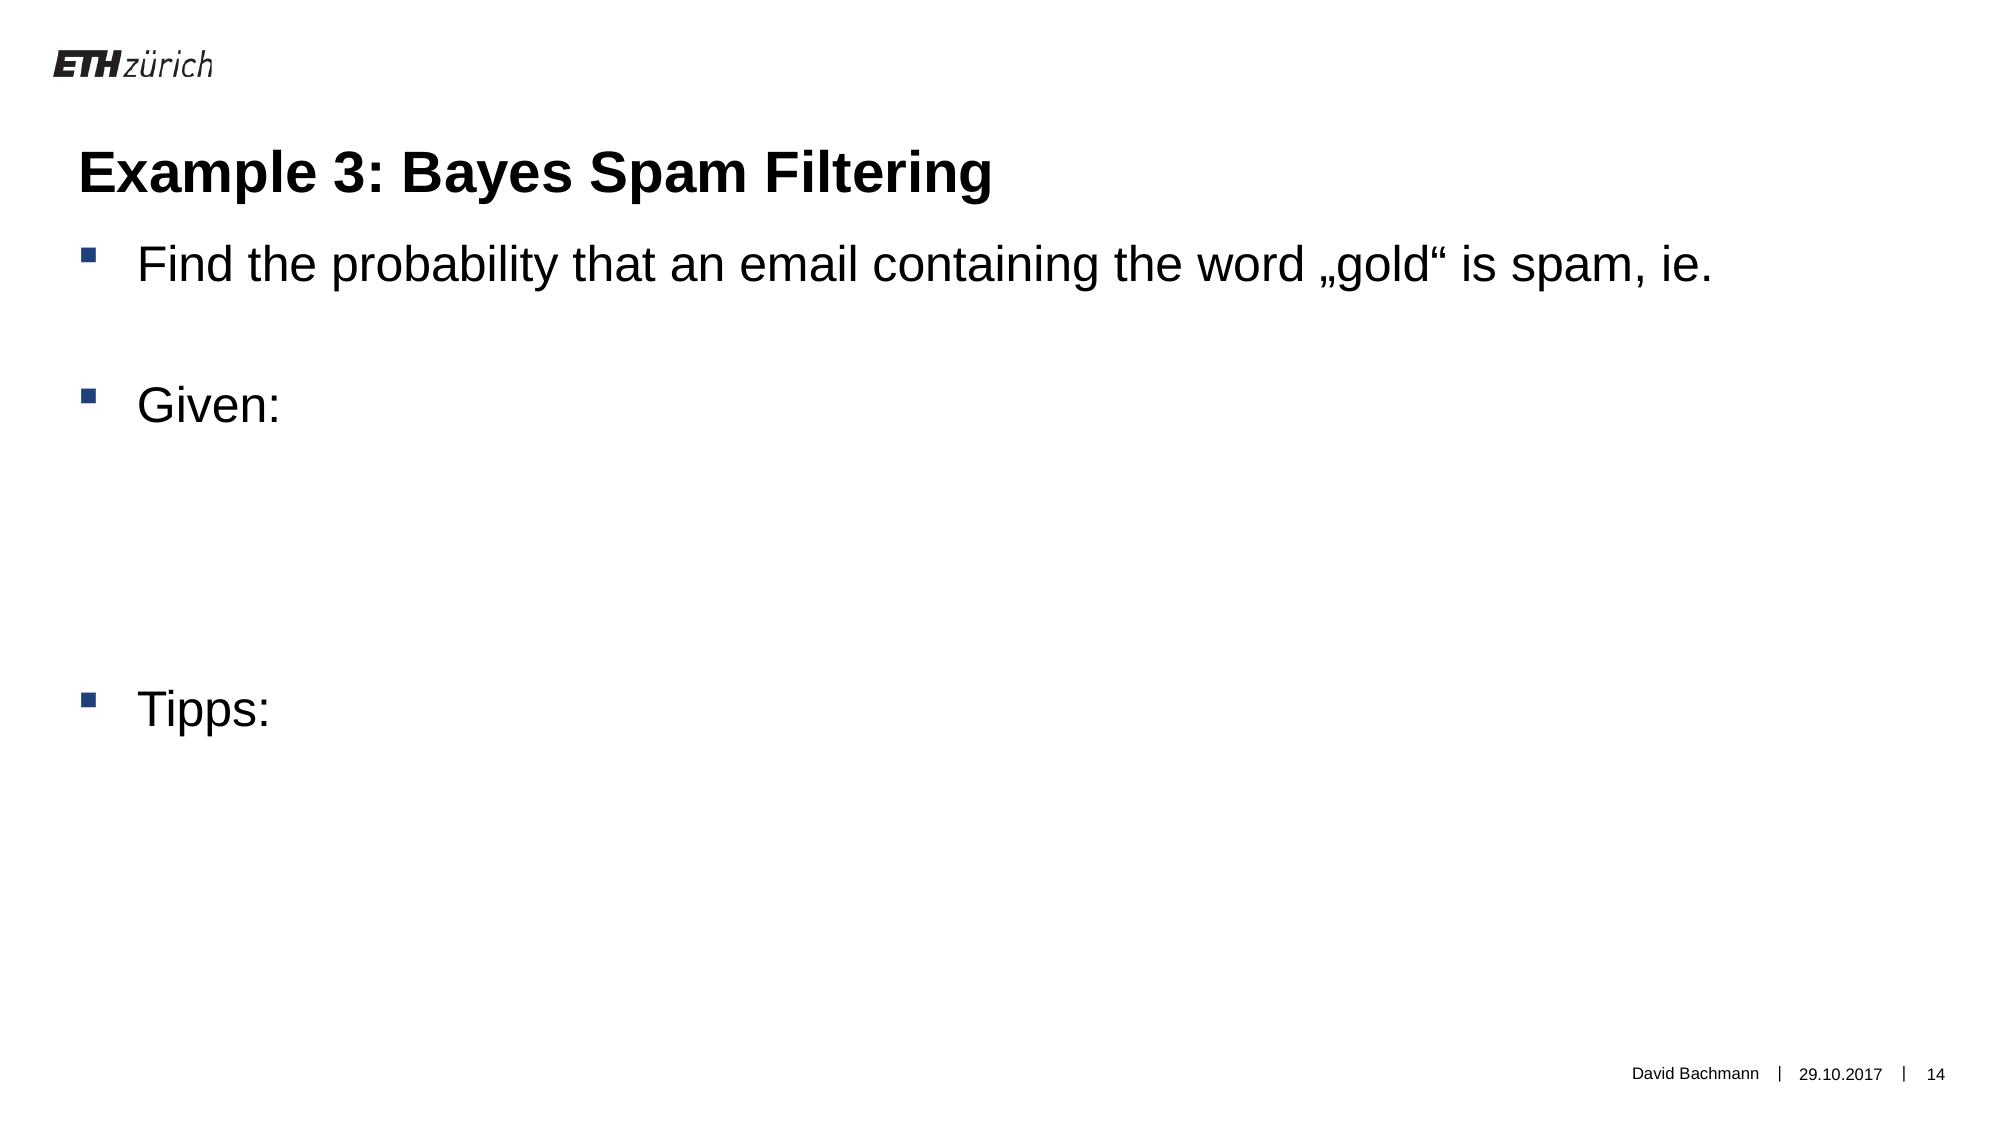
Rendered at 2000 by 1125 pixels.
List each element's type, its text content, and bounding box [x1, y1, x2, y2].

footer David Bachmann [999, 1034, 1760, 1111]
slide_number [1790, 1034, 1892, 1112]
slide_number 14 [1906, 1034, 1966, 1112]
text_box Example 3: Bayes Spam Filtering [54, 125, 1948, 285]
